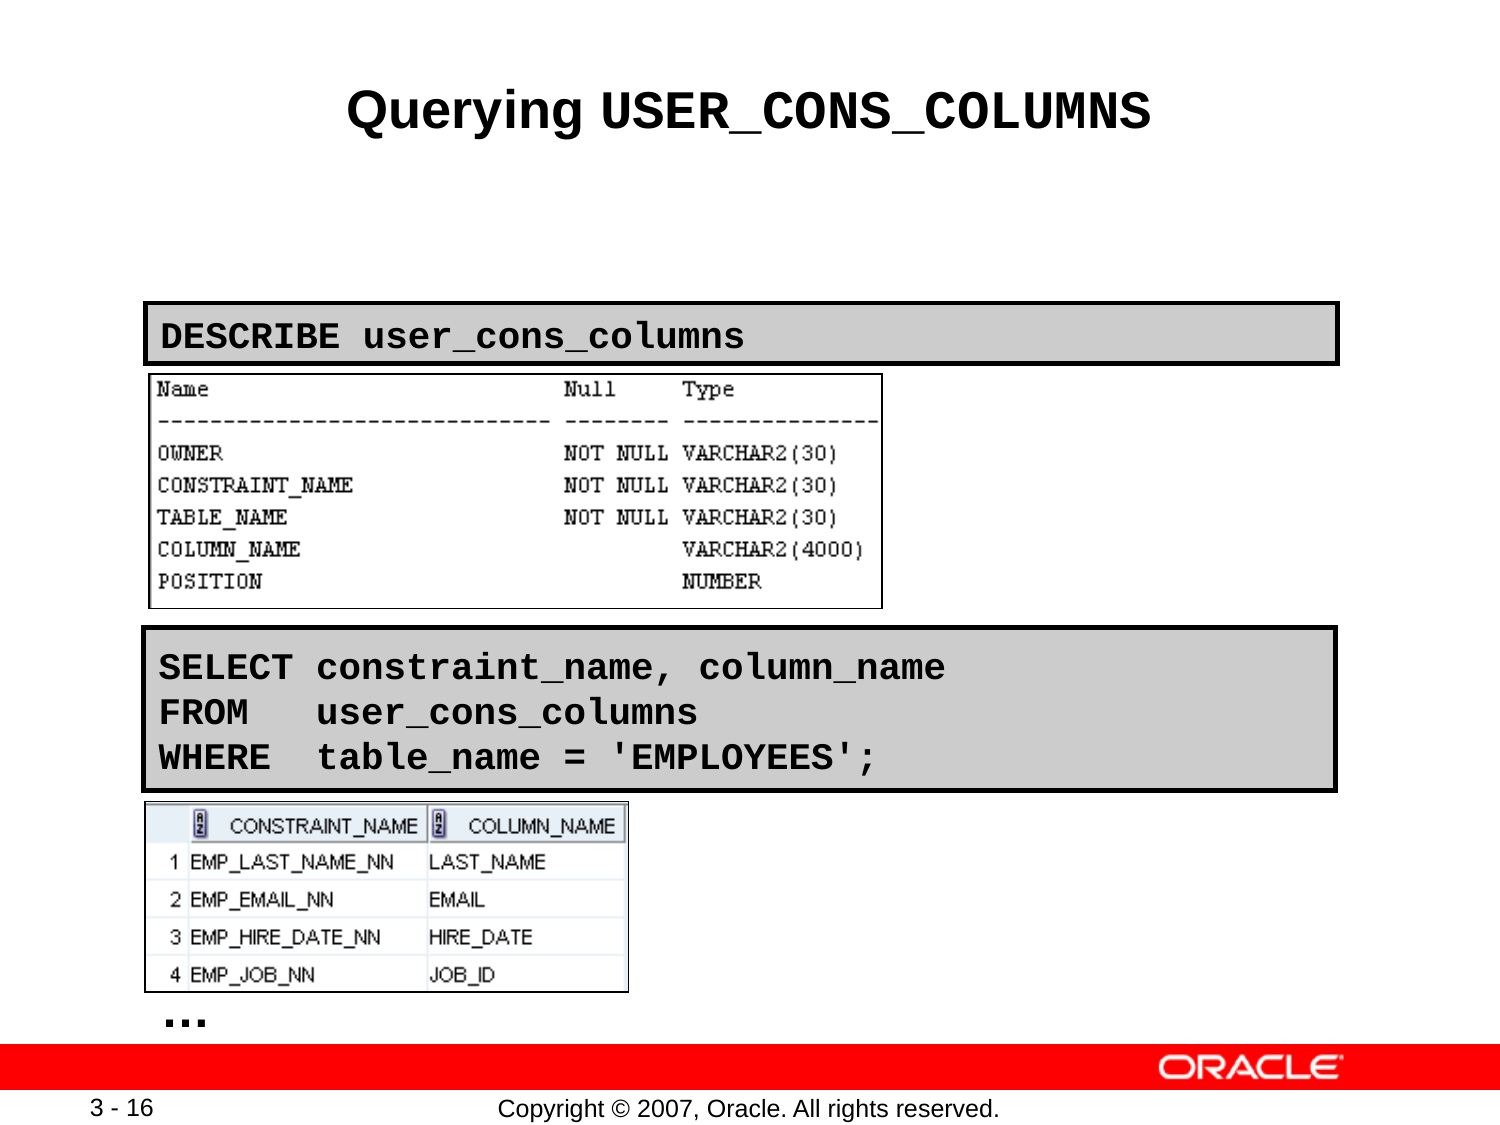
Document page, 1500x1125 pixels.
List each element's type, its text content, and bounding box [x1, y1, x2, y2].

picture [145, 801, 628, 992]
text_box SELECT constraint_name, column_name FROM user_cons_columns WHERE table_name = 'EMPLOYEES'; [143, 627, 1336, 791]
title Querying USER_CONS_COLUMNS [99, 72, 1399, 216]
picture [149, 374, 882, 608]
text_box … [155, 993, 216, 1040]
text_box DESCRIBE user_cons_columns [145, 303, 1338, 364]
picture [0, 1044, 1500, 1090]
